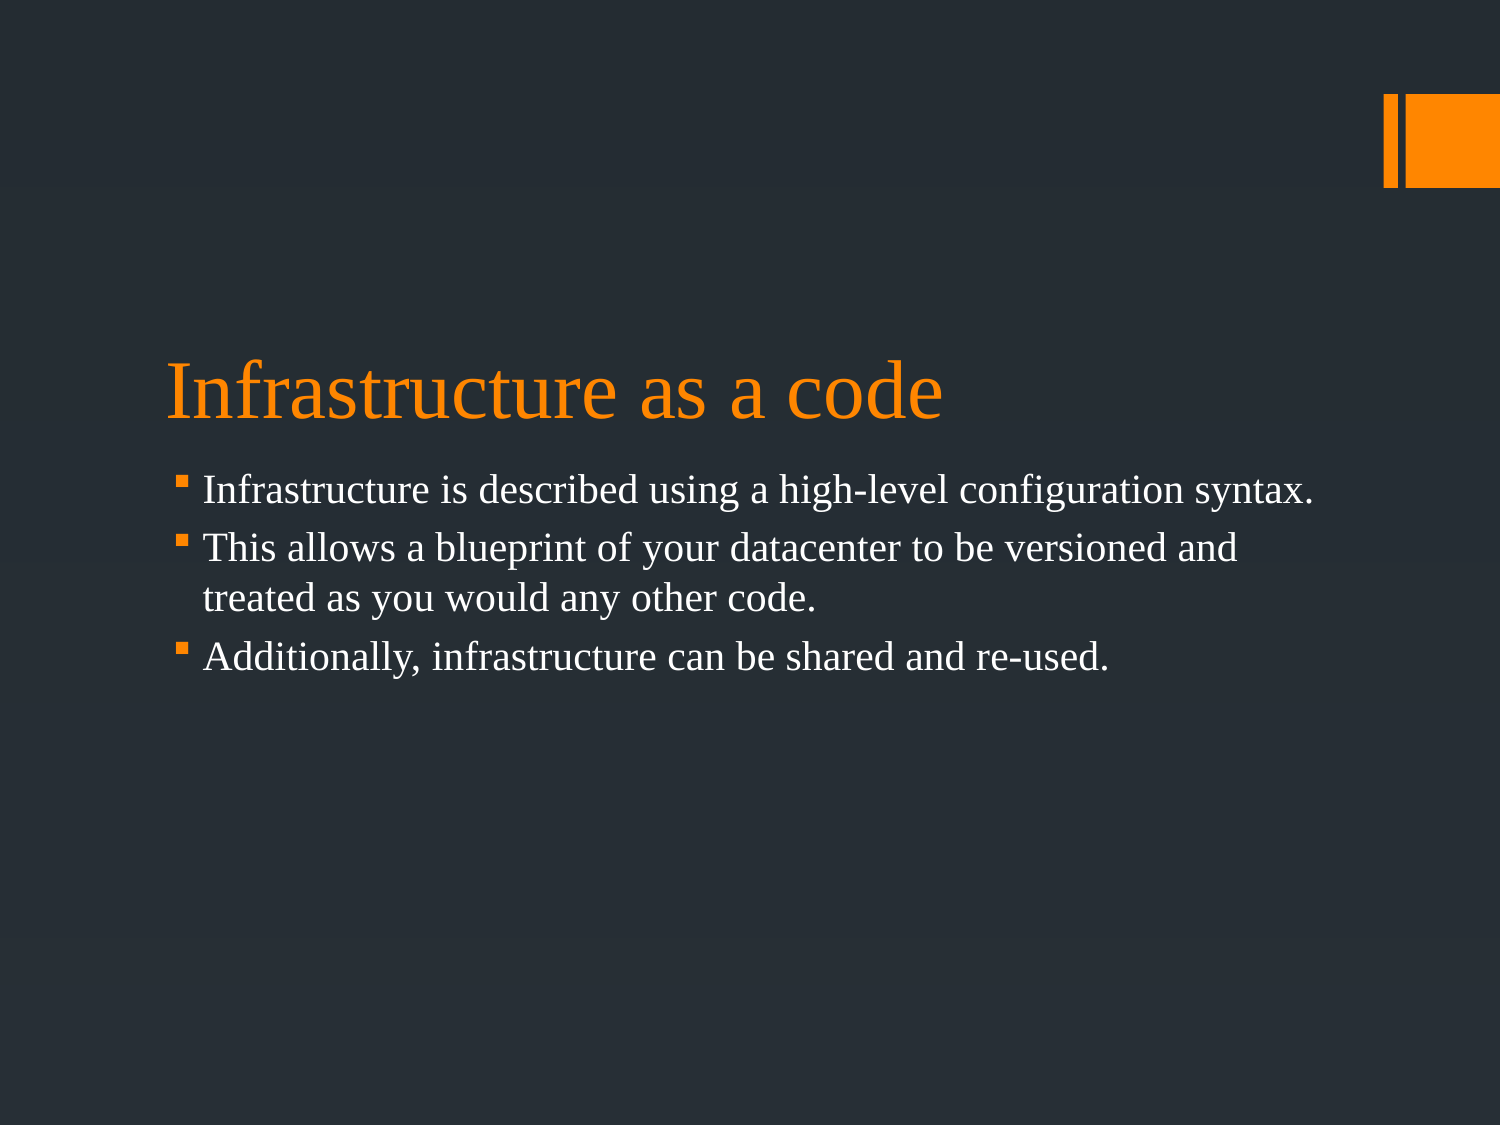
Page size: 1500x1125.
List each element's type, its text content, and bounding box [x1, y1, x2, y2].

list Infrastructure is described using a high-level configuration syntax. This allows a blueprint of your datacenter to be versioned and treated as you would any other code. Additionally, infrastructure can be shared and re-used. [150, 454, 1350, 1035]
title Infrastructure as a code [150, 253, 1350, 443]
